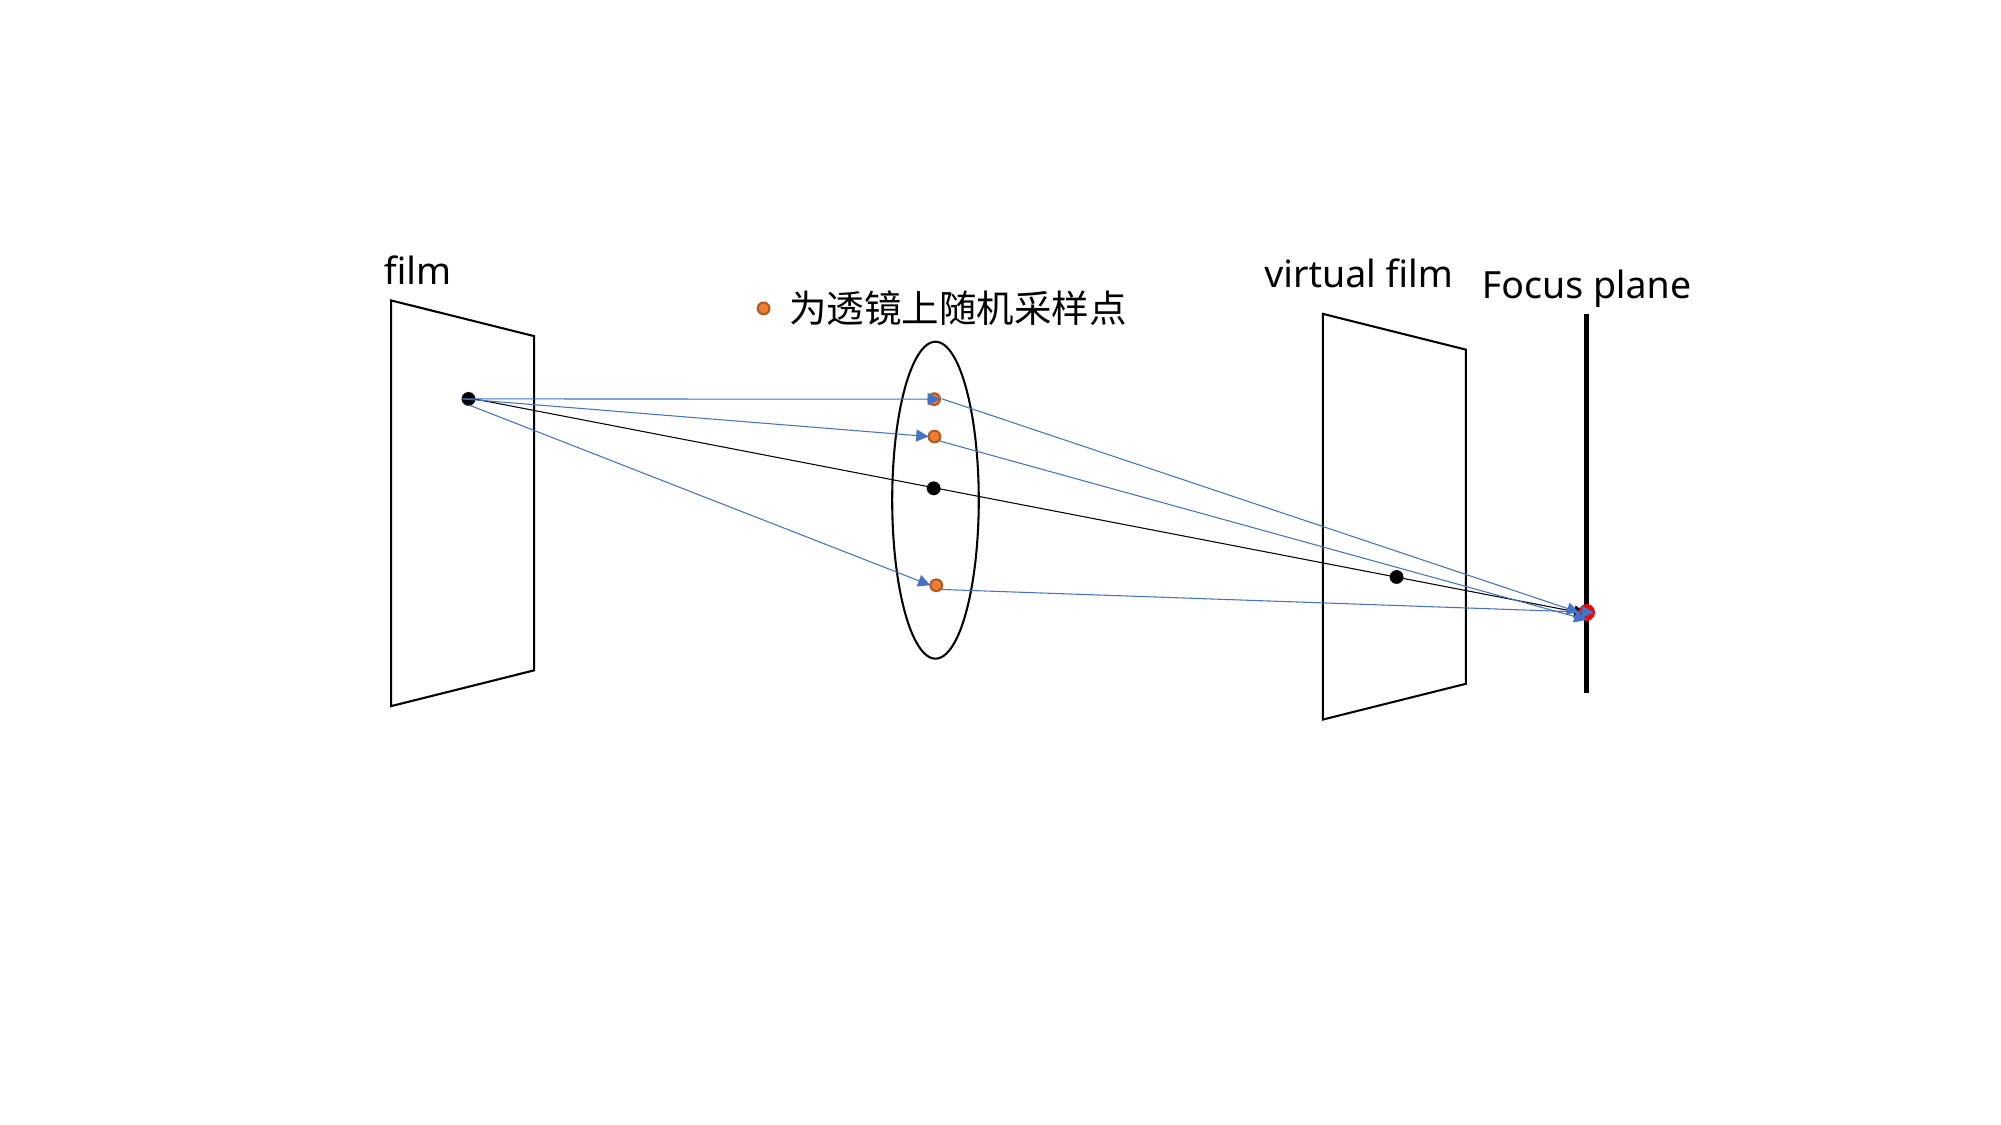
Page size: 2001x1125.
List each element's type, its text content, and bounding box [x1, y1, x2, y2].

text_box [468, 404, 933, 582]
text_box [1321, 312, 1467, 398]
text_box virtual film [1249, 242, 1468, 303]
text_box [464, 394, 931, 433]
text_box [940, 589, 1582, 618]
text_box [390, 300, 536, 708]
text_box [904, 614, 966, 660]
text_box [1582, 398, 1587, 614]
text_box film [369, 239, 467, 300]
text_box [942, 398, 1582, 589]
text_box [938, 440, 1580, 613]
text_box [756, 301, 771, 316]
text_box Focus plane [1467, 253, 1707, 313]
text_box 为透镜上随机采样点 [774, 277, 1142, 338]
text_box [902, 340, 970, 398]
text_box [474, 398, 942, 614]
text_box [1321, 618, 1467, 721]
text_box [930, 392, 941, 398]
text_box [1587, 604, 1596, 621]
